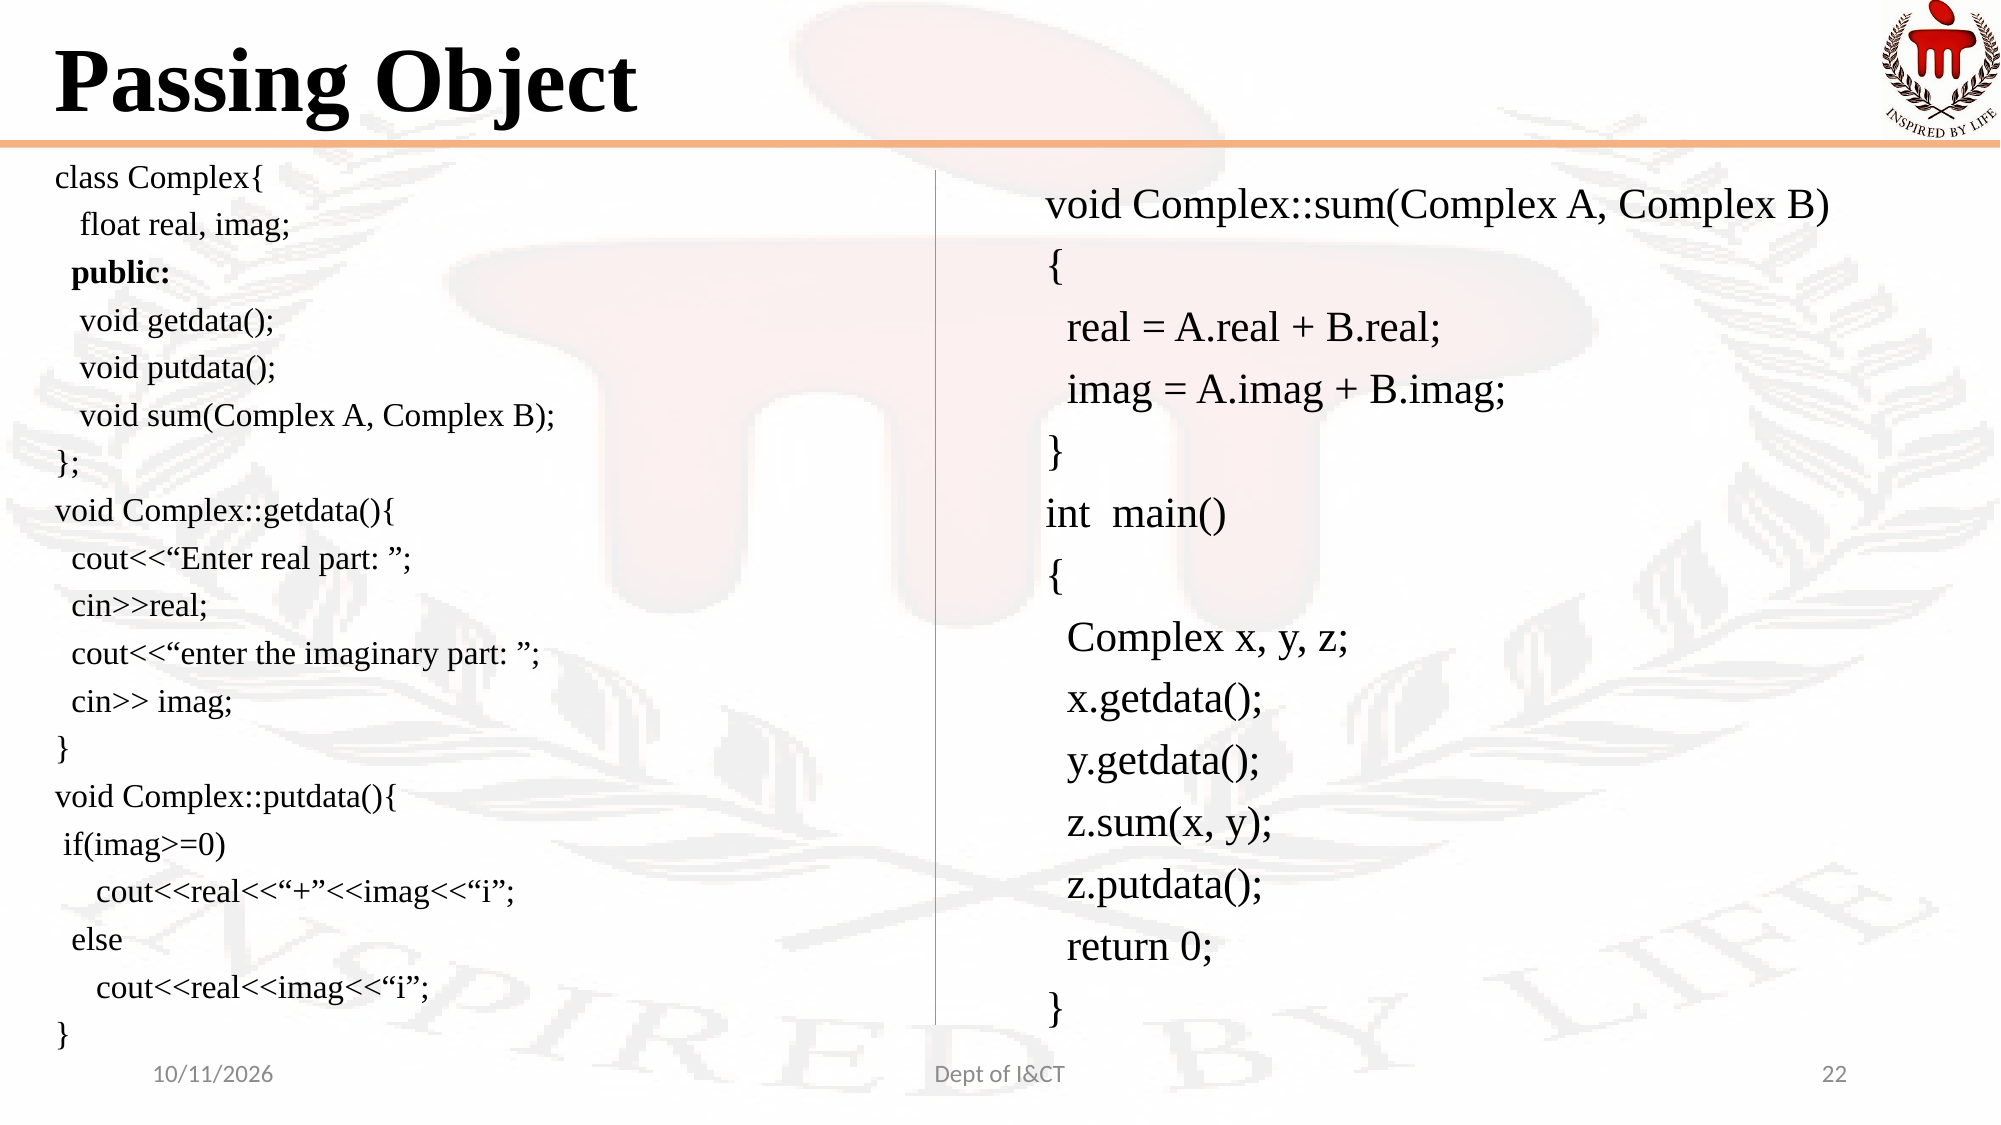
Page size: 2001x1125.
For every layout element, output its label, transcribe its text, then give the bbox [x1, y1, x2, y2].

title Passing Object [39, 22, 1863, 141]
footer Dept of I&CT [662, 1042, 1338, 1103]
slide_number 22 [1412, 1042, 1863, 1103]
picture [1882, 0, 2000, 140]
list class Complex{ float real, imag; public: void getdata(); void putdata(); void sum(Complex A, Complex B); }; void Complex::getdata(){ cout<<“Enter real part: ”; cin>>real; cout<<“enter the imaginary part: ”; cin>> imag; } void Complex::putdata(){ if(imag>=0) cout<<real<<“+”<<imag<<“i”; else cout<<real<<imag<<“i”; } [39, 151, 890, 1069]
list void Complex::sum(Complex A, Complex B) { real = A.real + B.real; imag = A.imag + B.imag; } int main() { Complex x, y, z; x.getdata(); y.getdata(); z.sum(x, y); z.putdata(); return 0; } [1030, 173, 1881, 1043]
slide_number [137, 1042, 588, 1103]
